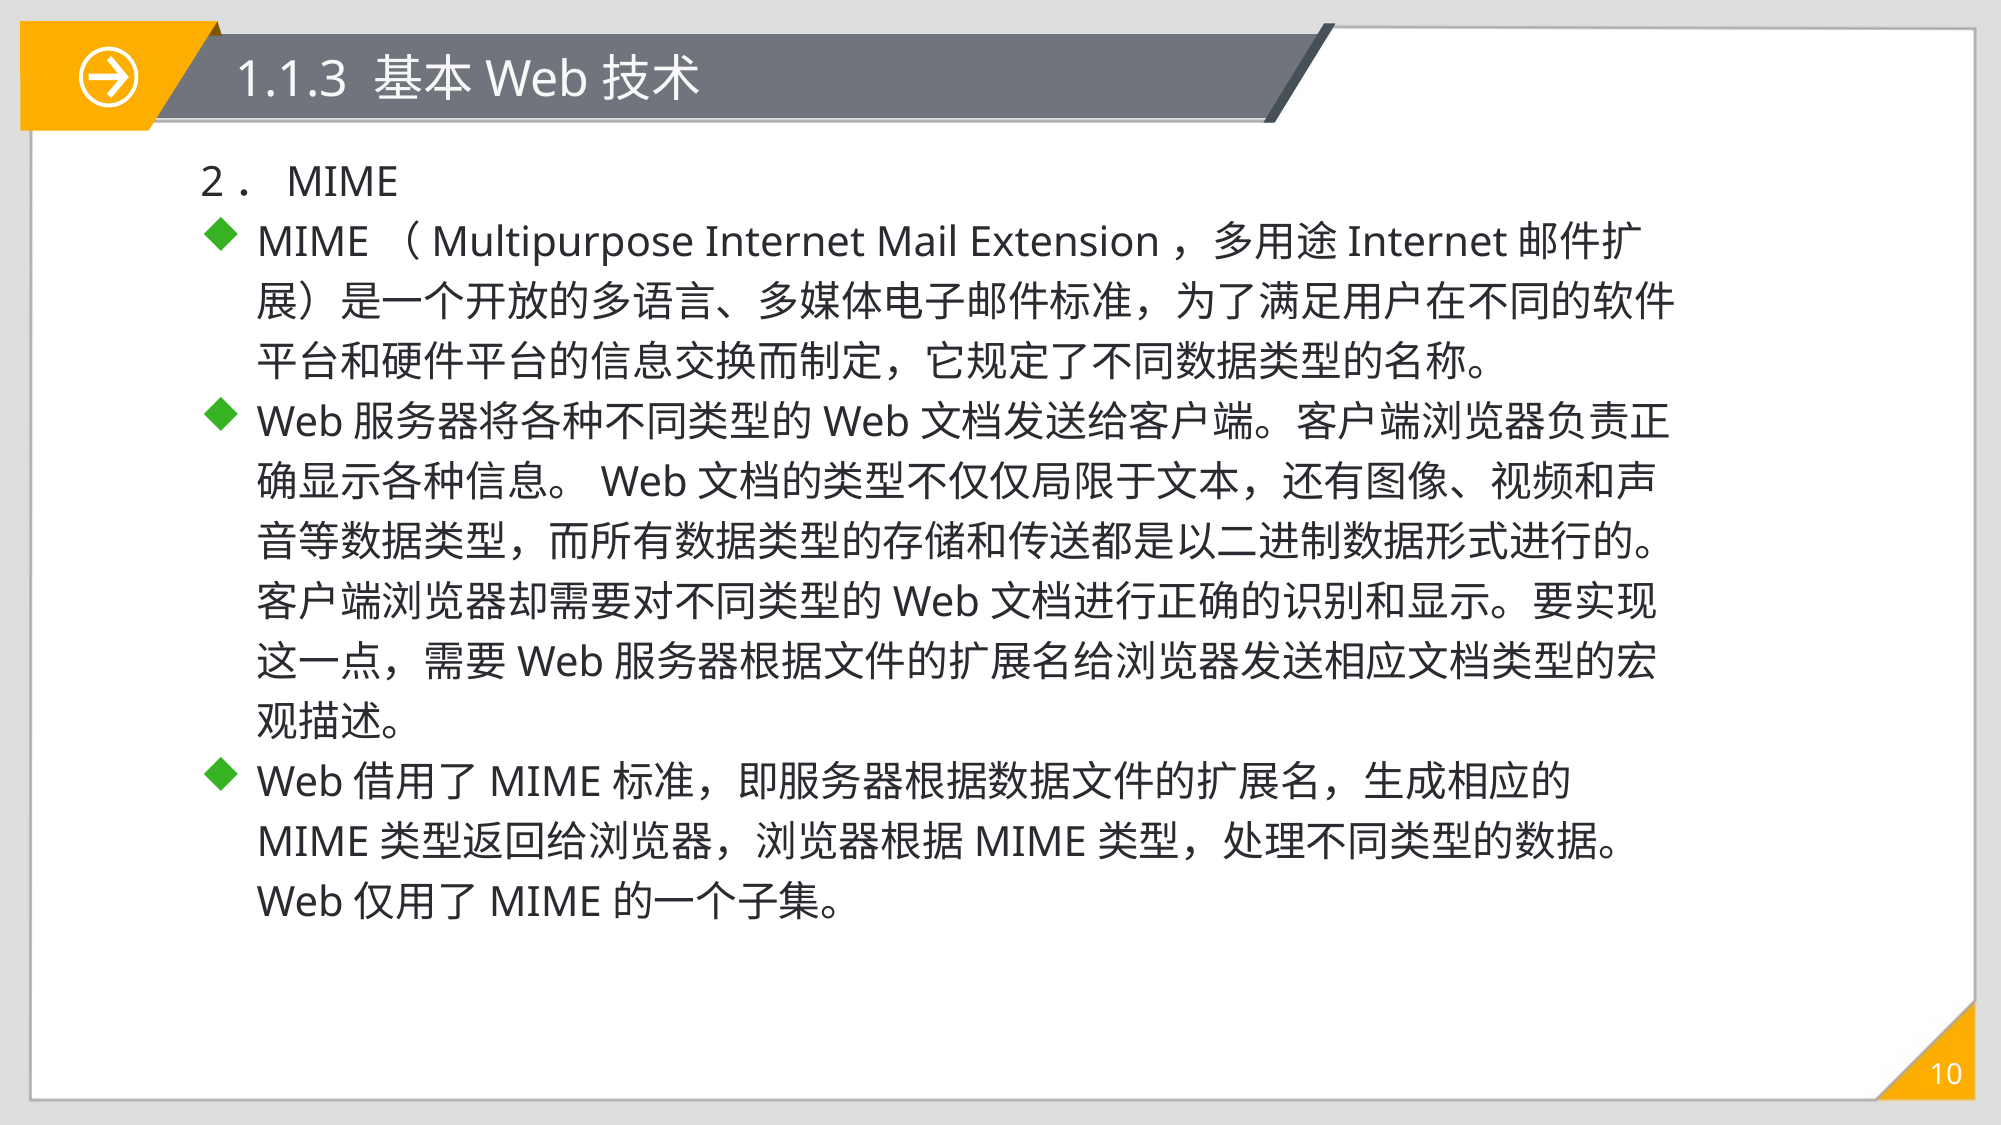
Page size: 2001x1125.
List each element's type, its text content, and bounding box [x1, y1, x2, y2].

picture [0, 0, 2001, 1125]
list 2．MIME MIME（Multipurpose Internet Mail Extension，多用途Internet邮件扩展）是一个开放的多语言、多媒体电子邮件标准，为了满足用户在不同的软件平台和硬件平台的信息交换而制定，它规定了不同数据类型的名称。 Web服务器将各种不同类型的Web文档发送给客户端。客户端浏览器负责正确显示各种信息。Web文档的类型不仅仅局限于文本，还有图像、视频和声音等数据类型，而所有数据类型的存储和传送都是以二进制数据形式进行的。客户端浏览器却需要对不同类型的Web文档进行正确的识别和显示。要实现这一点，需要Web服务器根据文件的扩展名给浏览器发送相应文档类型的宏观描述。 Web借用了MIME标准，即服务器根据数据文件的扩展名，生成相应的MIME类型返回给浏览器，浏览器根据MIME类型，处理不同类型的数据。Web仅用了MIME的一个子集。 [185, 137, 1698, 1000]
title 1.1.3 基本Web技术 [220, 26, 1302, 126]
